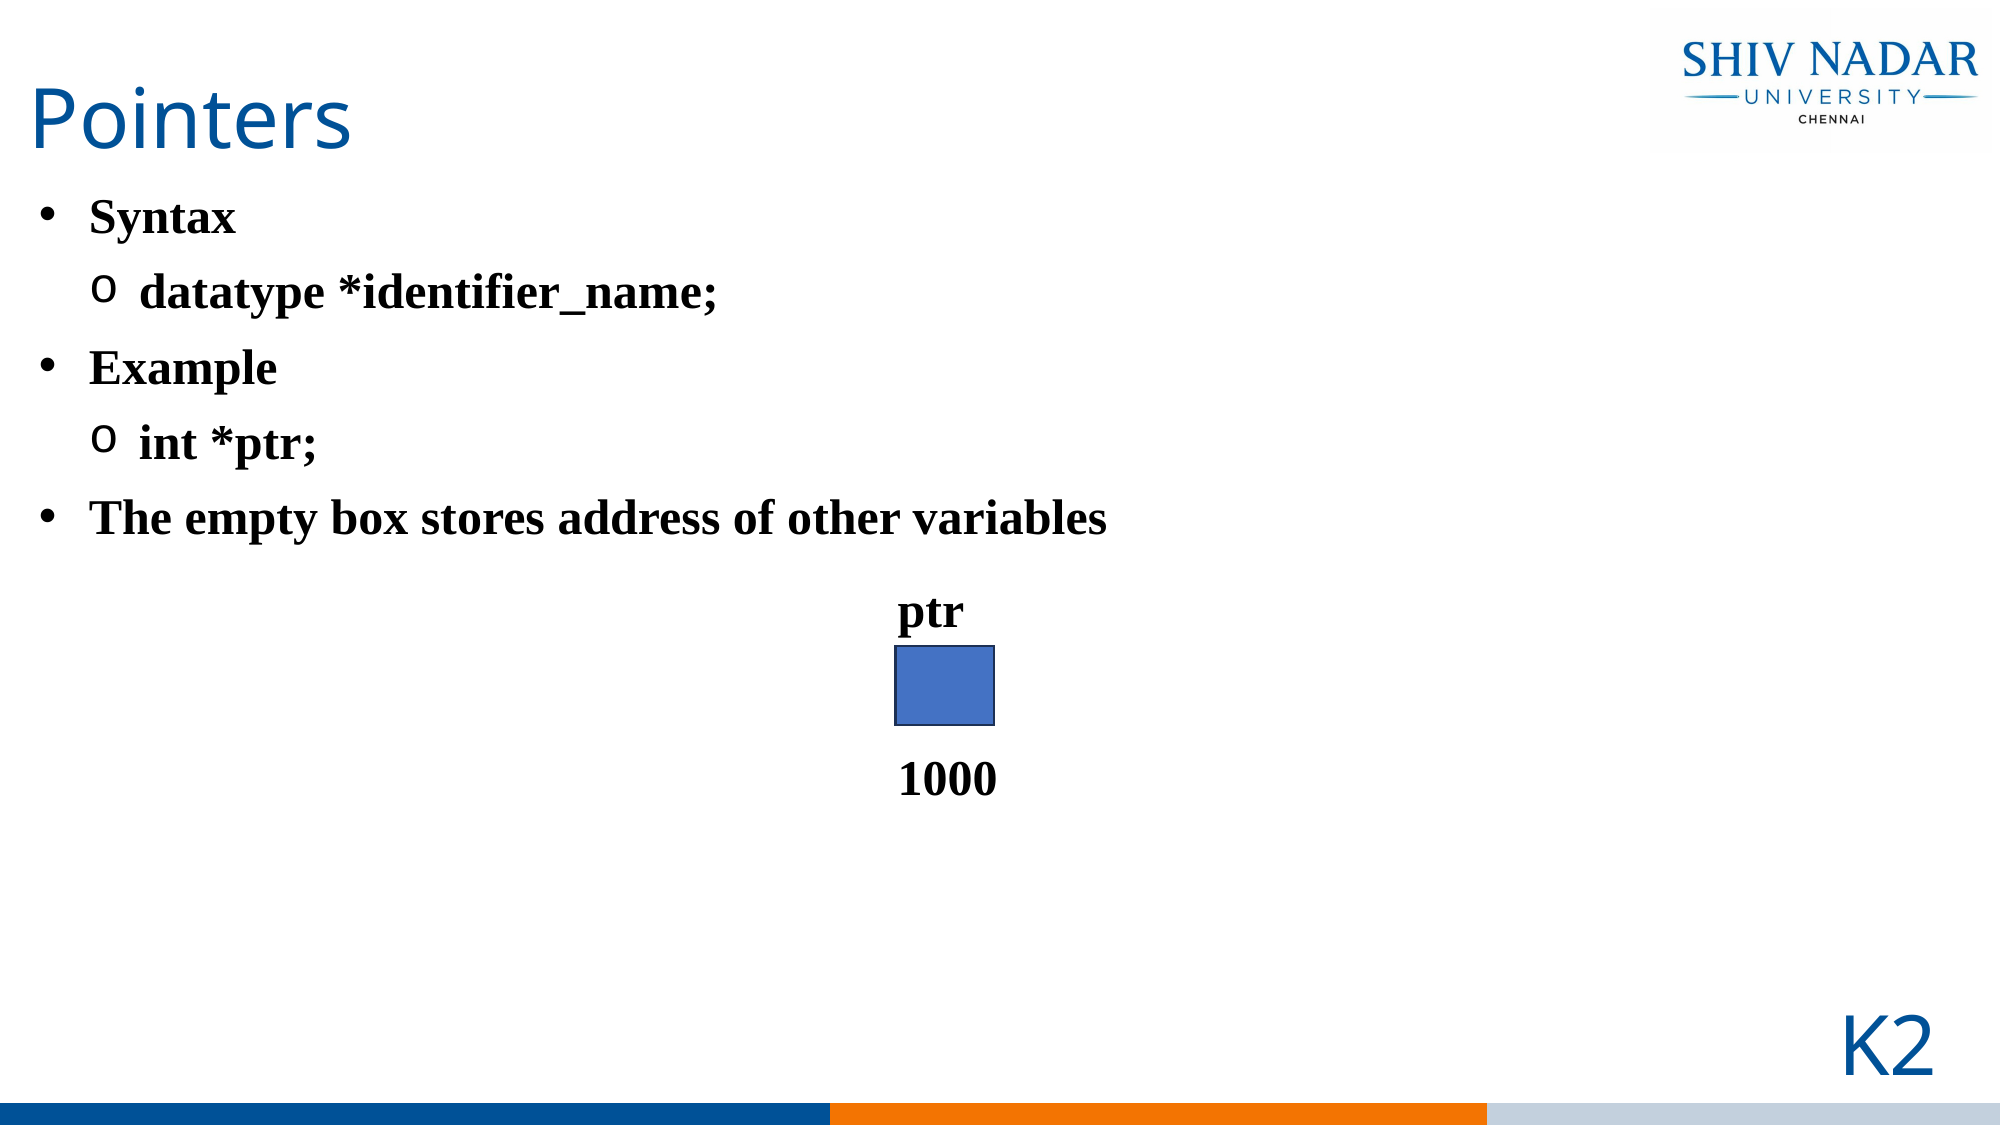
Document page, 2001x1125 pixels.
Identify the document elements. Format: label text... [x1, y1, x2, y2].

text_box K2 [1838, 975, 1950, 1093]
text_box 1000 [882, 737, 1326, 813]
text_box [829, 1102, 1487, 1125]
text_box Pointers [28, 48, 1306, 166]
text_box Syntax datatype *identifier_name; Example int *ptr; The empty box stores address of other variables [28, 174, 1942, 550]
picture [1649, 8, 1992, 153]
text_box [0, 1102, 829, 1125]
text_box ptr [882, 570, 1326, 646]
text_box [894, 646, 995, 726]
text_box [1487, 1102, 2000, 1125]
